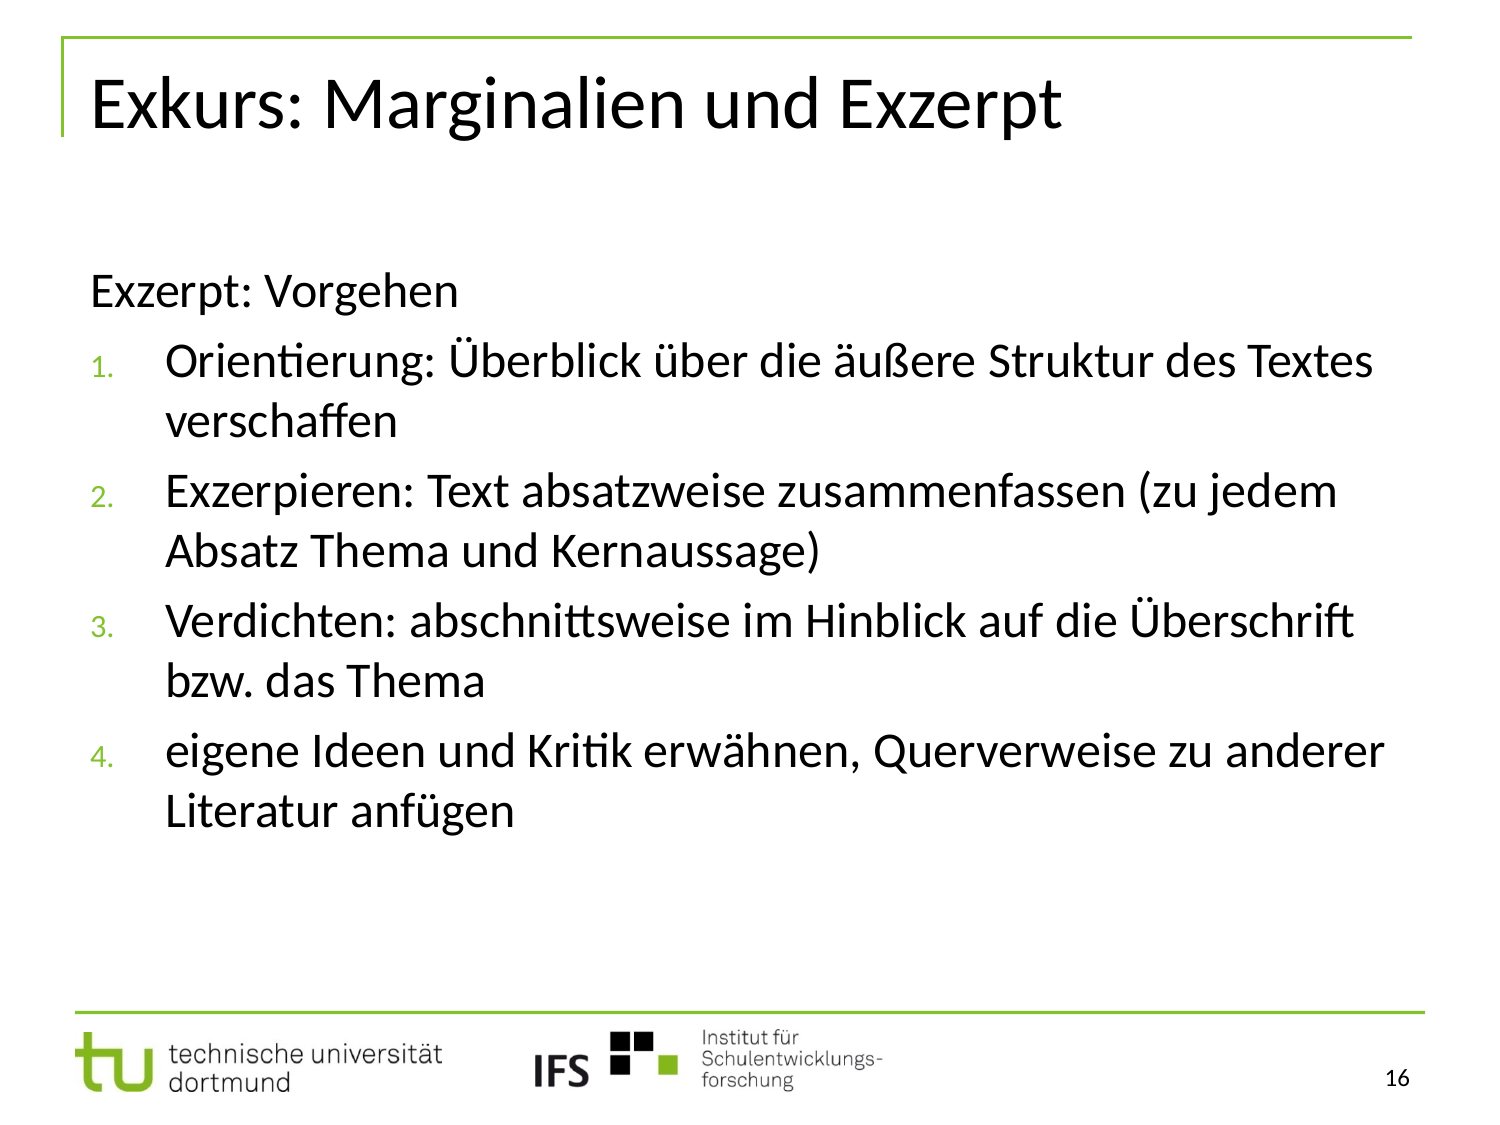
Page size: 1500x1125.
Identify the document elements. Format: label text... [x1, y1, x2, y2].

title Exkurs: Marginalien und Exzerpt [75, 45, 1425, 233]
slide_number 16 [1074, 1023, 1426, 1100]
picture [525, 1023, 888, 1100]
picture [75, 1032, 442, 1092]
list Exzerpt: Vorgehen Orientierung: Überblick über die äußere Struktur des Textes verschaffen Exzerpieren: Text absatzweise zusammenfassen (zu jedem Absatz Thema und Kernaussage) Verdichten: abschnittsweise im Hinblick auf die Überschrift bzw. das Thema eigene Ideen und Kritik erwähnen, Querverweise zu anderer Literatur anfügen [75, 249, 1425, 993]
